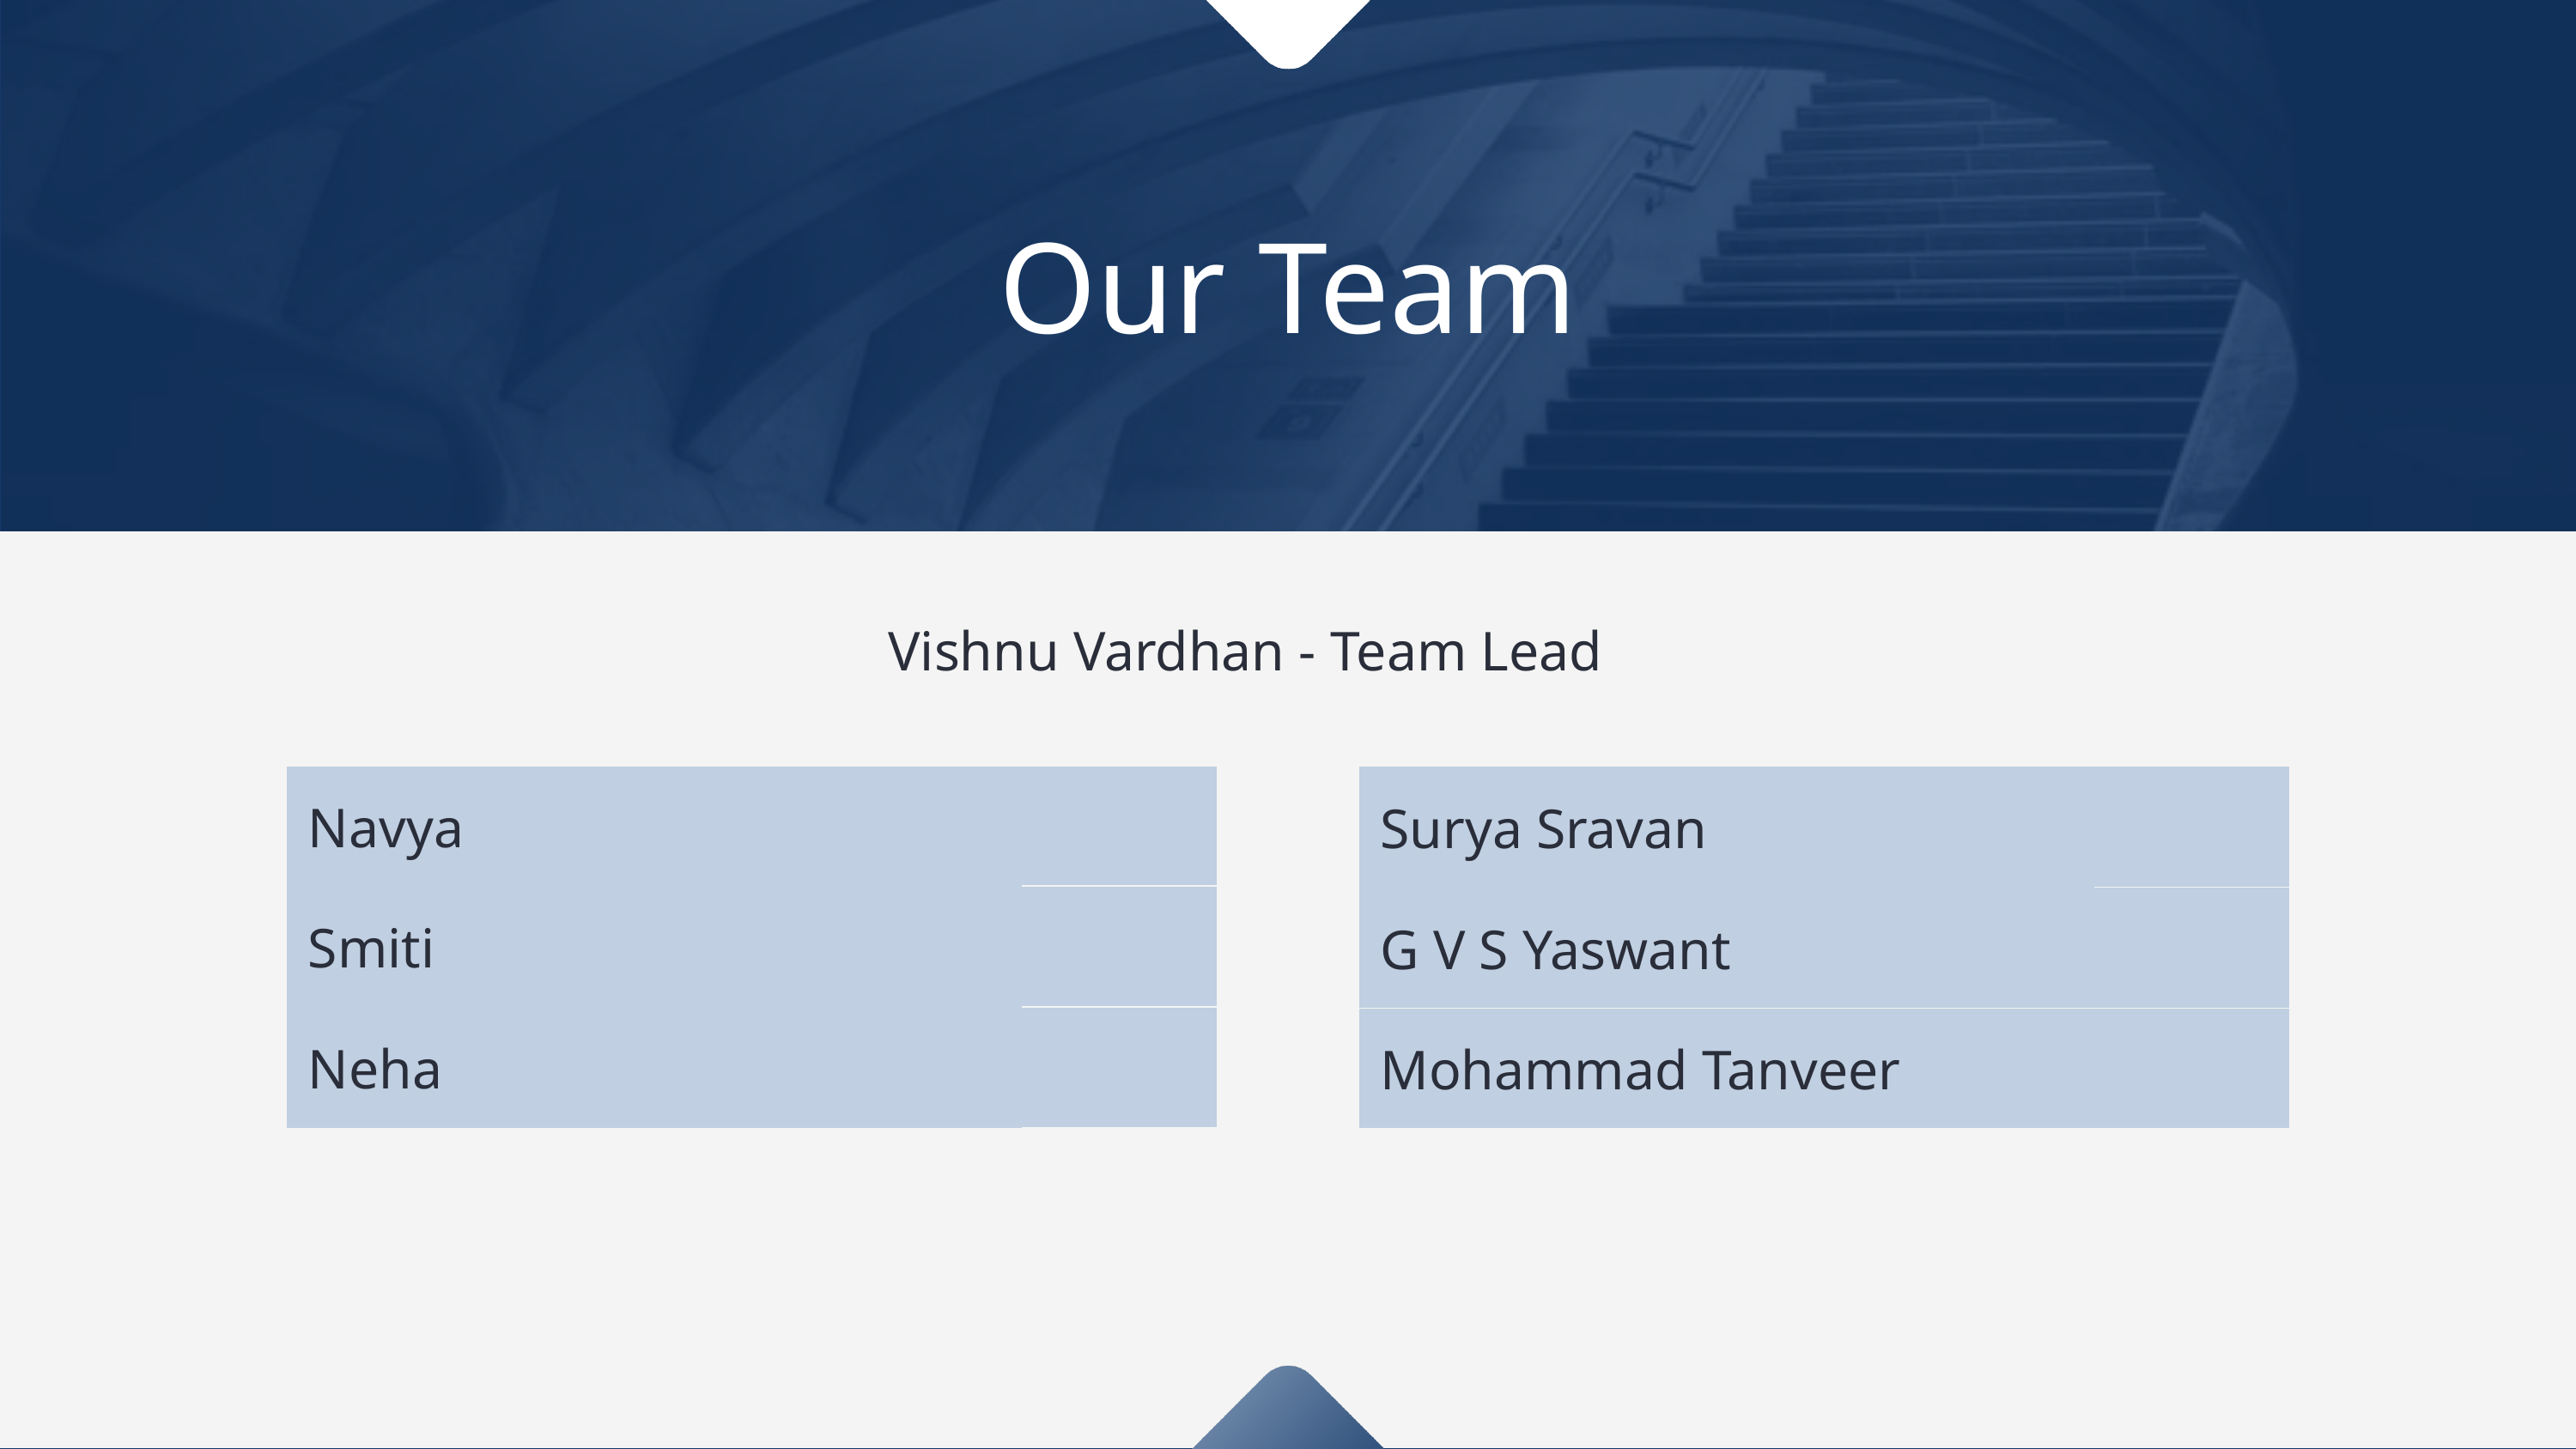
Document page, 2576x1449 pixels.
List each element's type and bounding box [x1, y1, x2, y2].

text_box [1, 0, 2576, 529]
text_box [0, 530, 2576, 1449]
